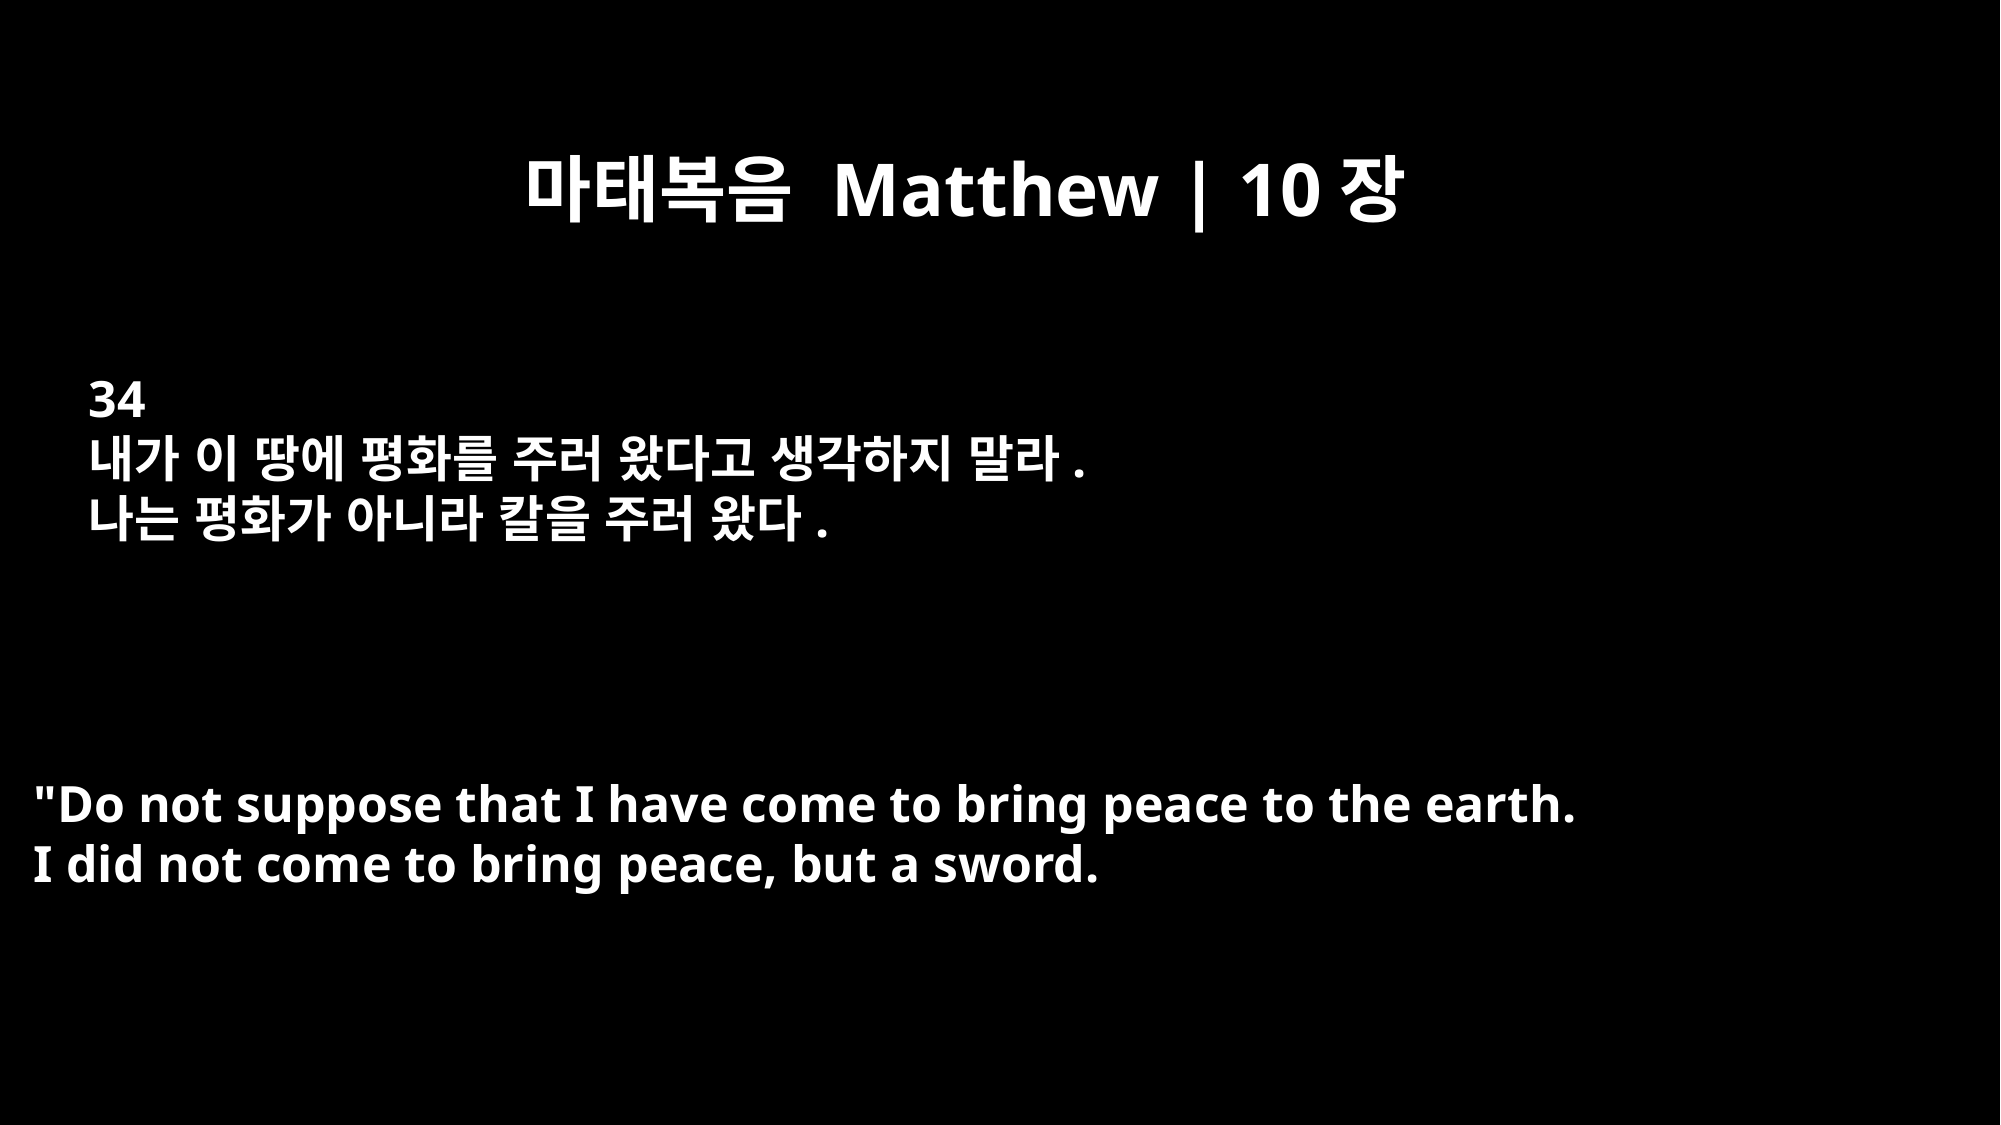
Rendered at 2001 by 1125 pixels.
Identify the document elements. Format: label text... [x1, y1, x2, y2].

text_box "Do not suppose that I have come to bring peace to the earth. I did not come to bring peace, but a sword. [19, 764, 1592, 900]
text_box 마태복음 Matthew | 10장 [510, 136, 1422, 239]
text_box 34 내가 이 땅에 평화를 주러 왔다고 생각하지 말라. 나는 평화가 아니라 칼을 주러 왔다. [74, 359, 1103, 555]
